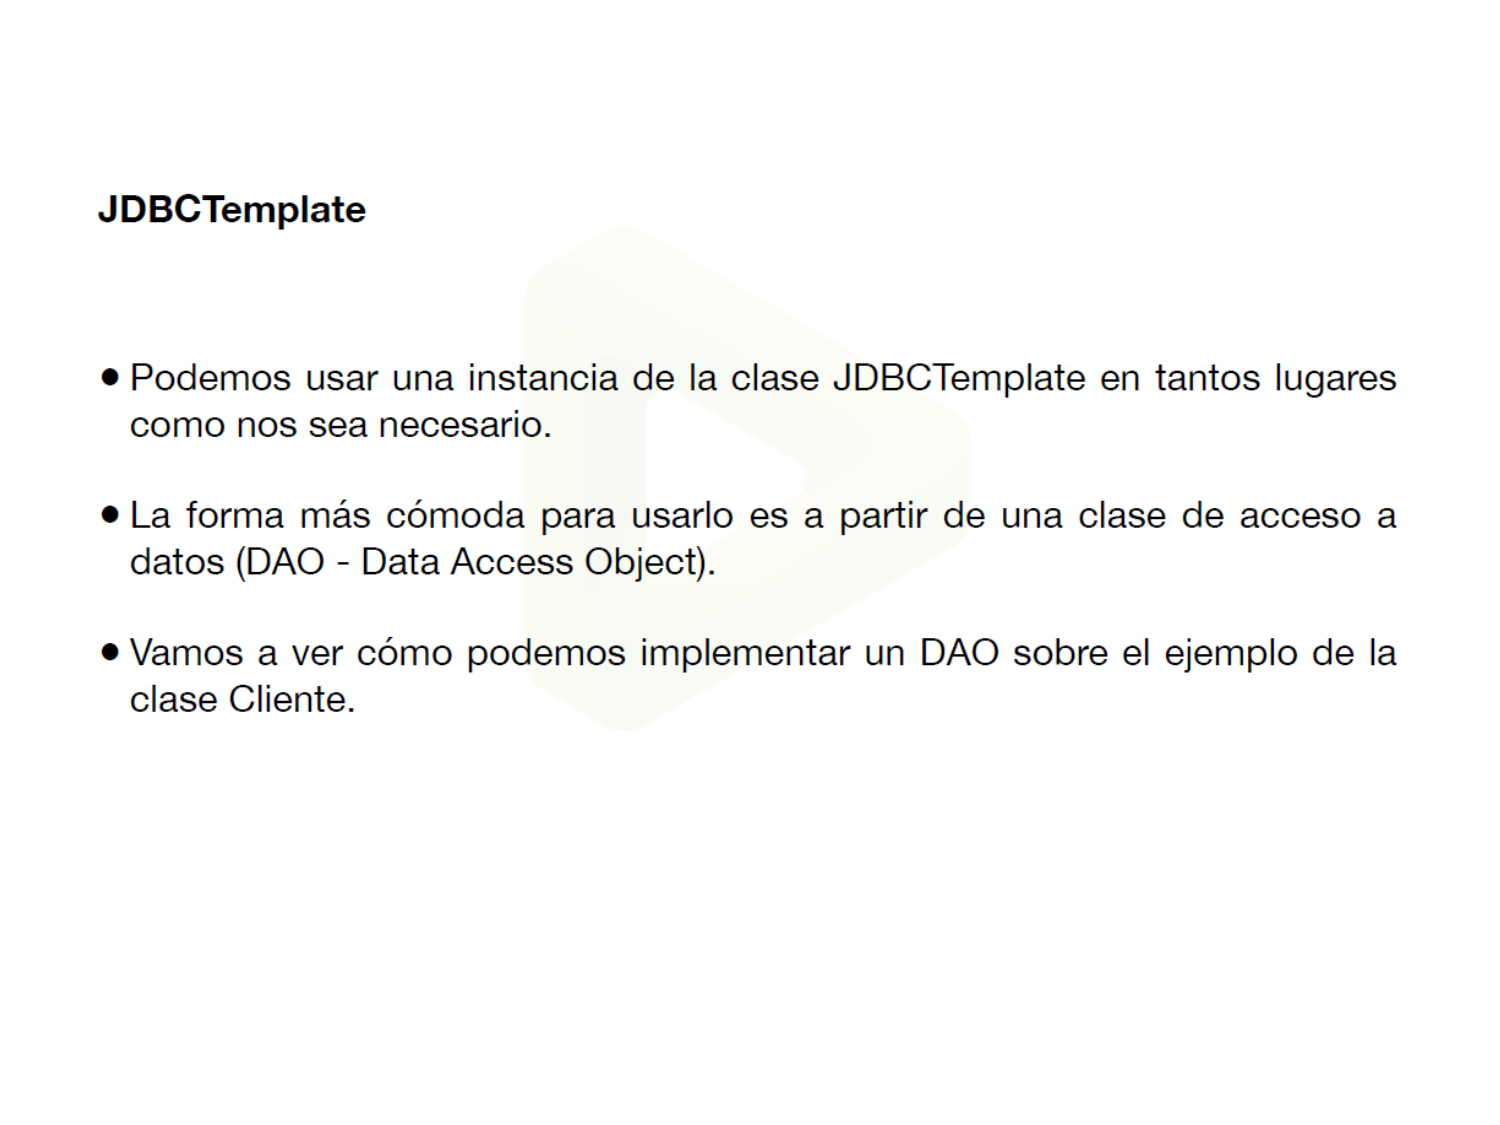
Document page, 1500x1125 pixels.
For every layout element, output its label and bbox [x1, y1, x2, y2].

picture [52, 172, 1449, 761]
